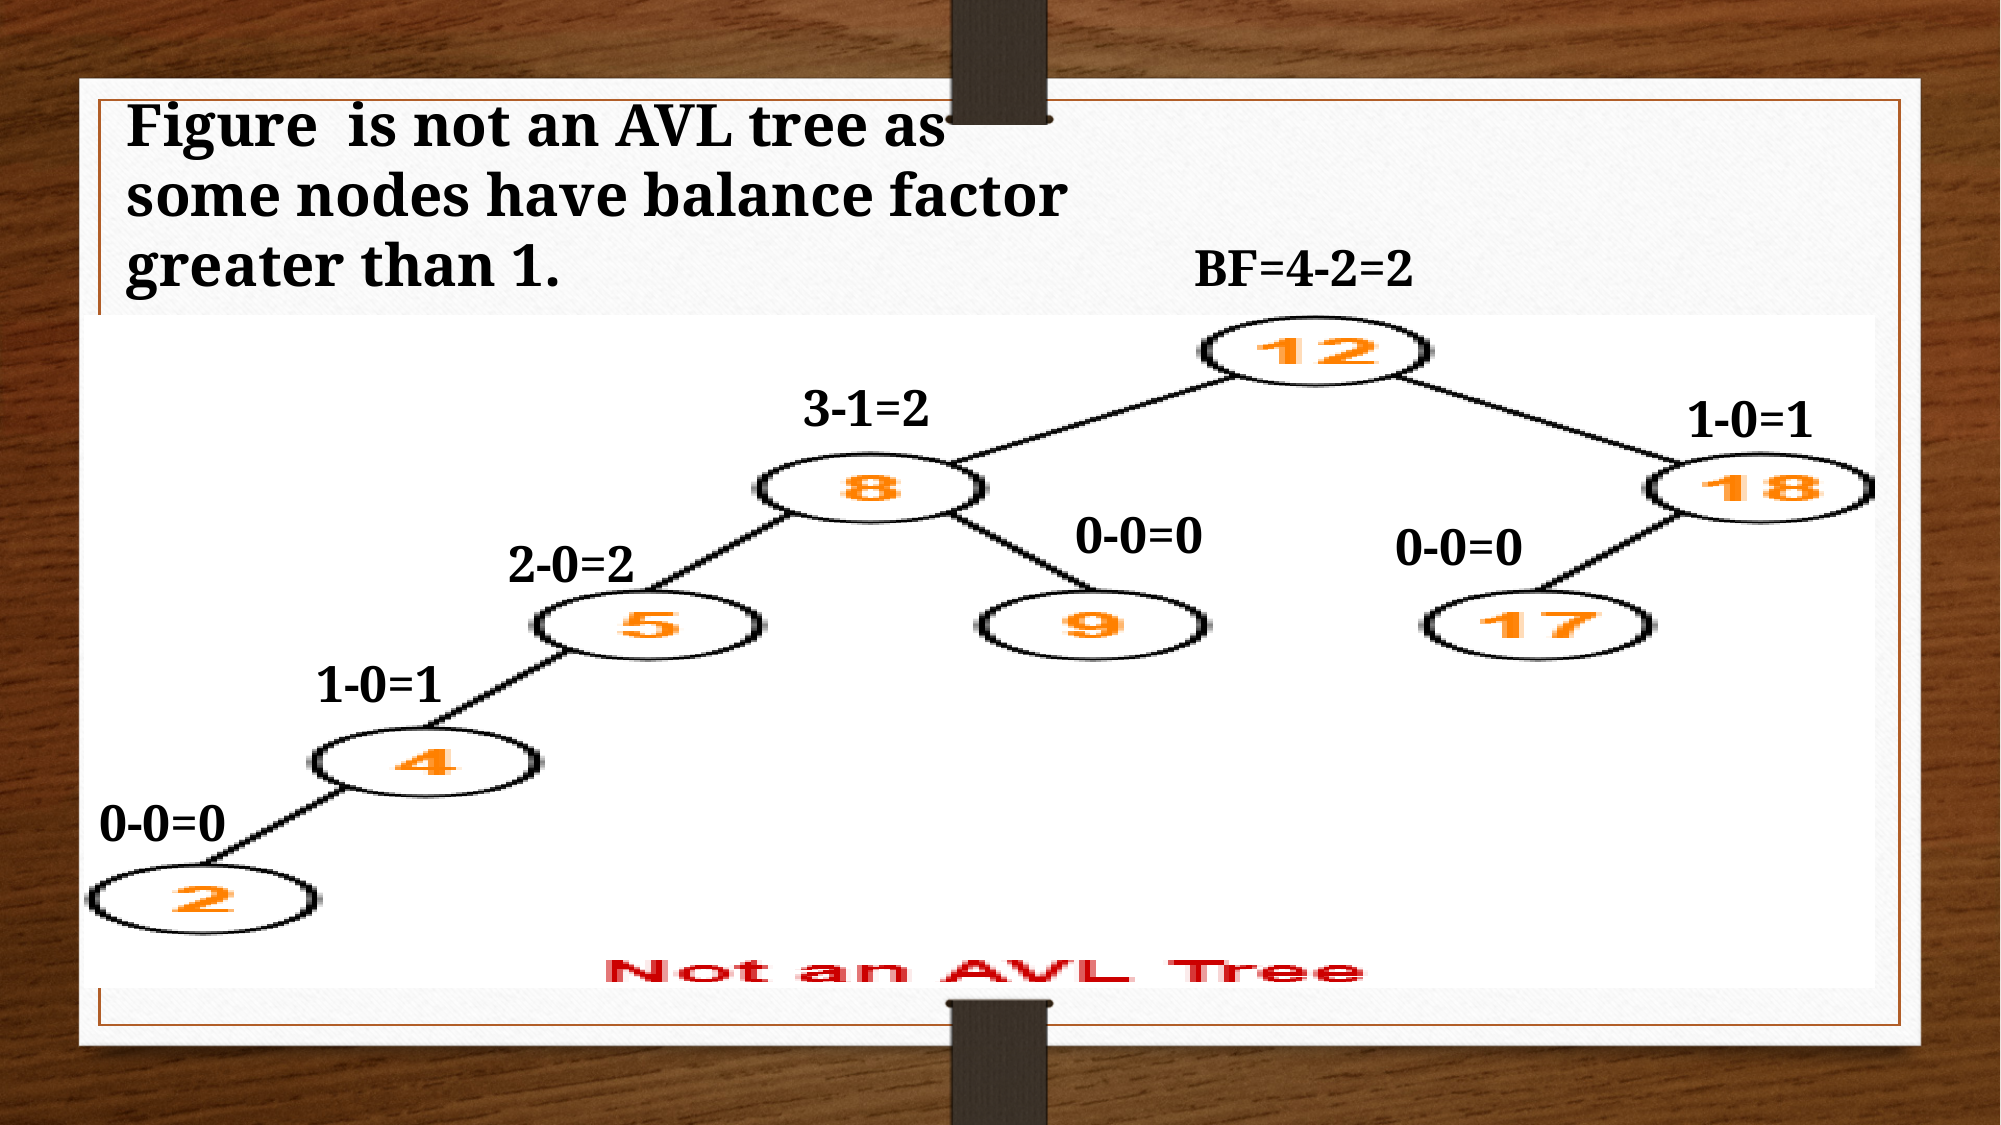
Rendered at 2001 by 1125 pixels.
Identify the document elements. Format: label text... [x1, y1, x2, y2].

picture [0, 0, 2001, 1125]
text_box Figure is not an AVL tree as some nodes have balance factor greater than 1. [112, 80, 1112, 315]
text_box BF=4-2=2 [1179, 228, 1449, 304]
